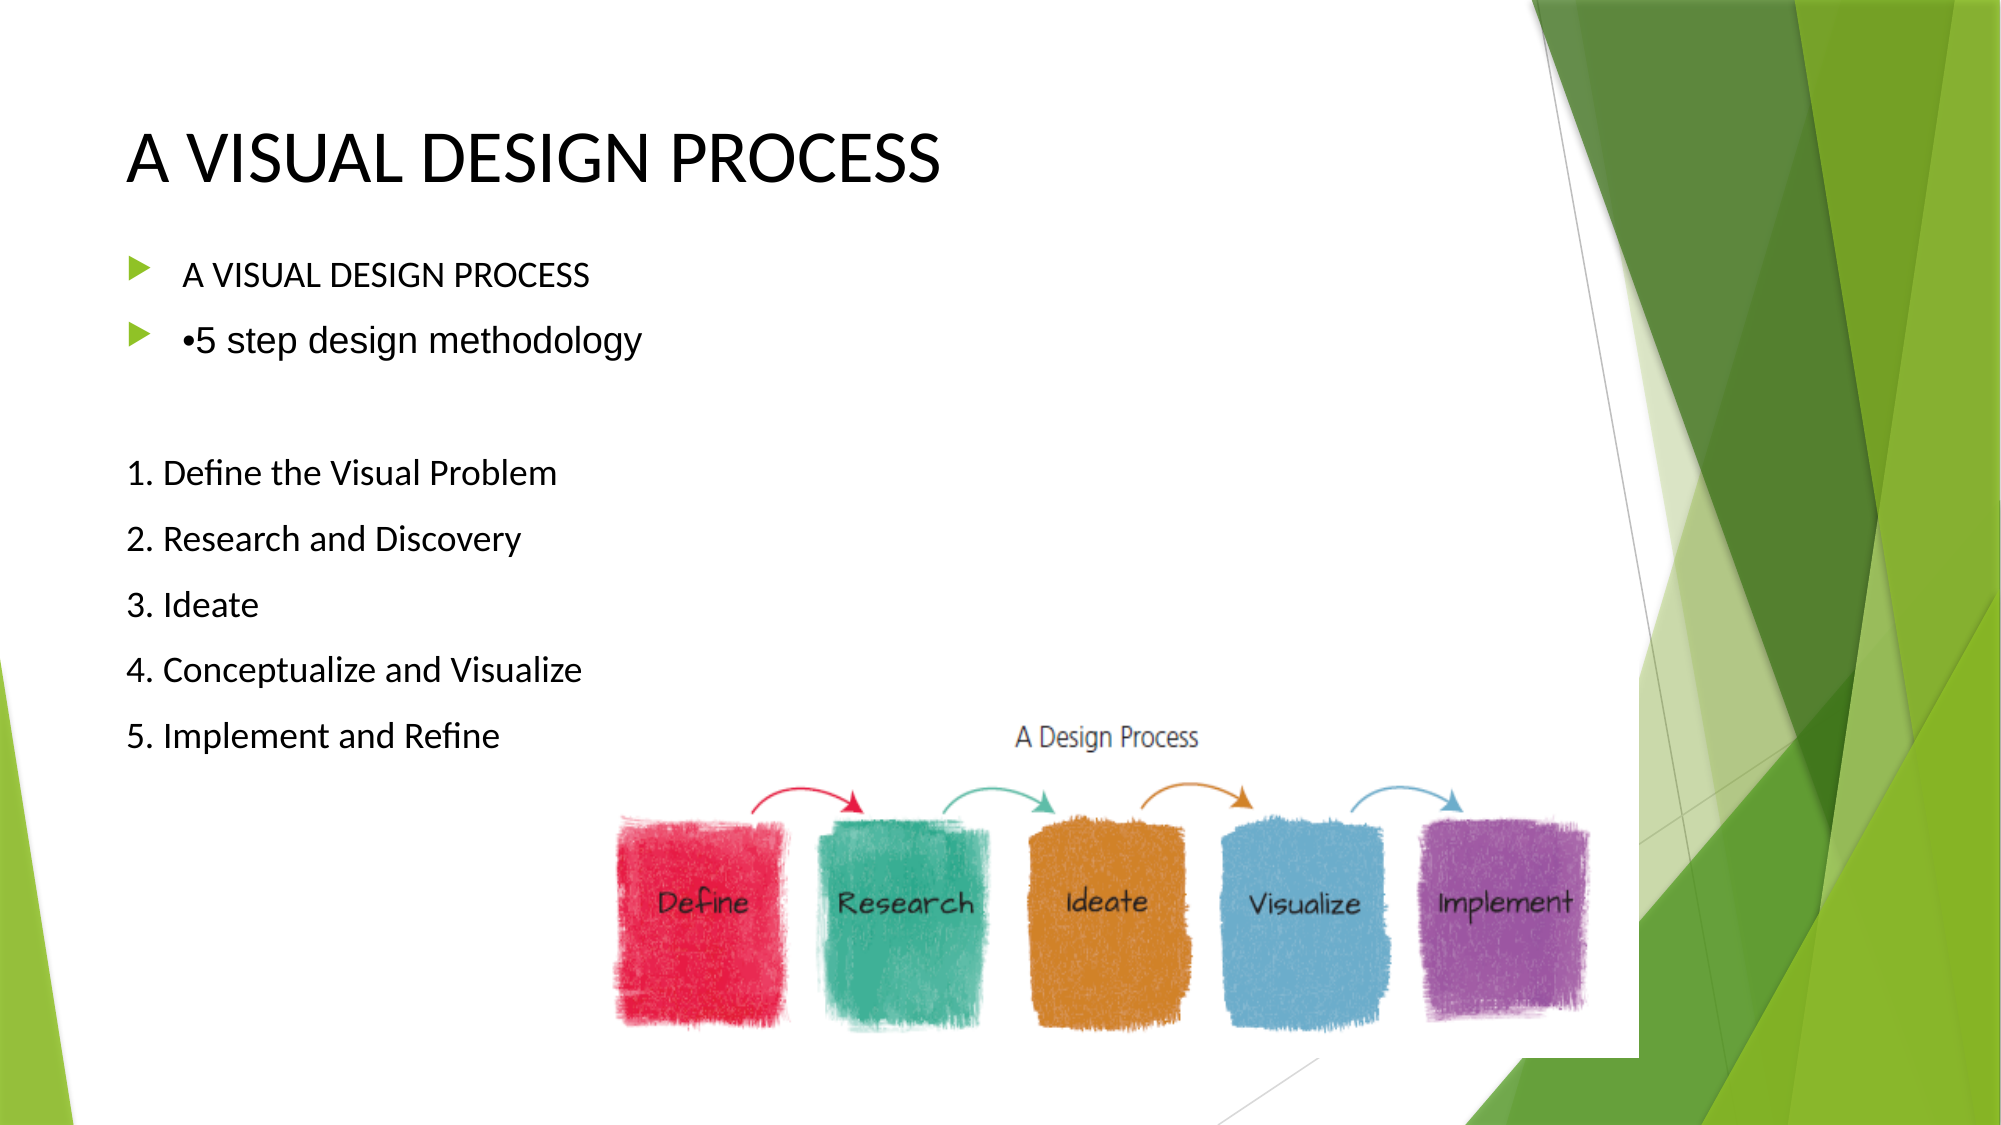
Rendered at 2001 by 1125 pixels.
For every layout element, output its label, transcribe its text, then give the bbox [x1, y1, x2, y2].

picture [605, 660, 1640, 1059]
list A VISUAL DESIGN PROCESS •5 step design methodology 1. Define the Visual Problem 2. Research and Discovery 3. Ideate 4. Conceptualize and Visualize 5. Implement and Refine [111, 242, 1522, 1078]
title A VISUAL DESIGN PROCESS [111, 99, 1522, 242]
